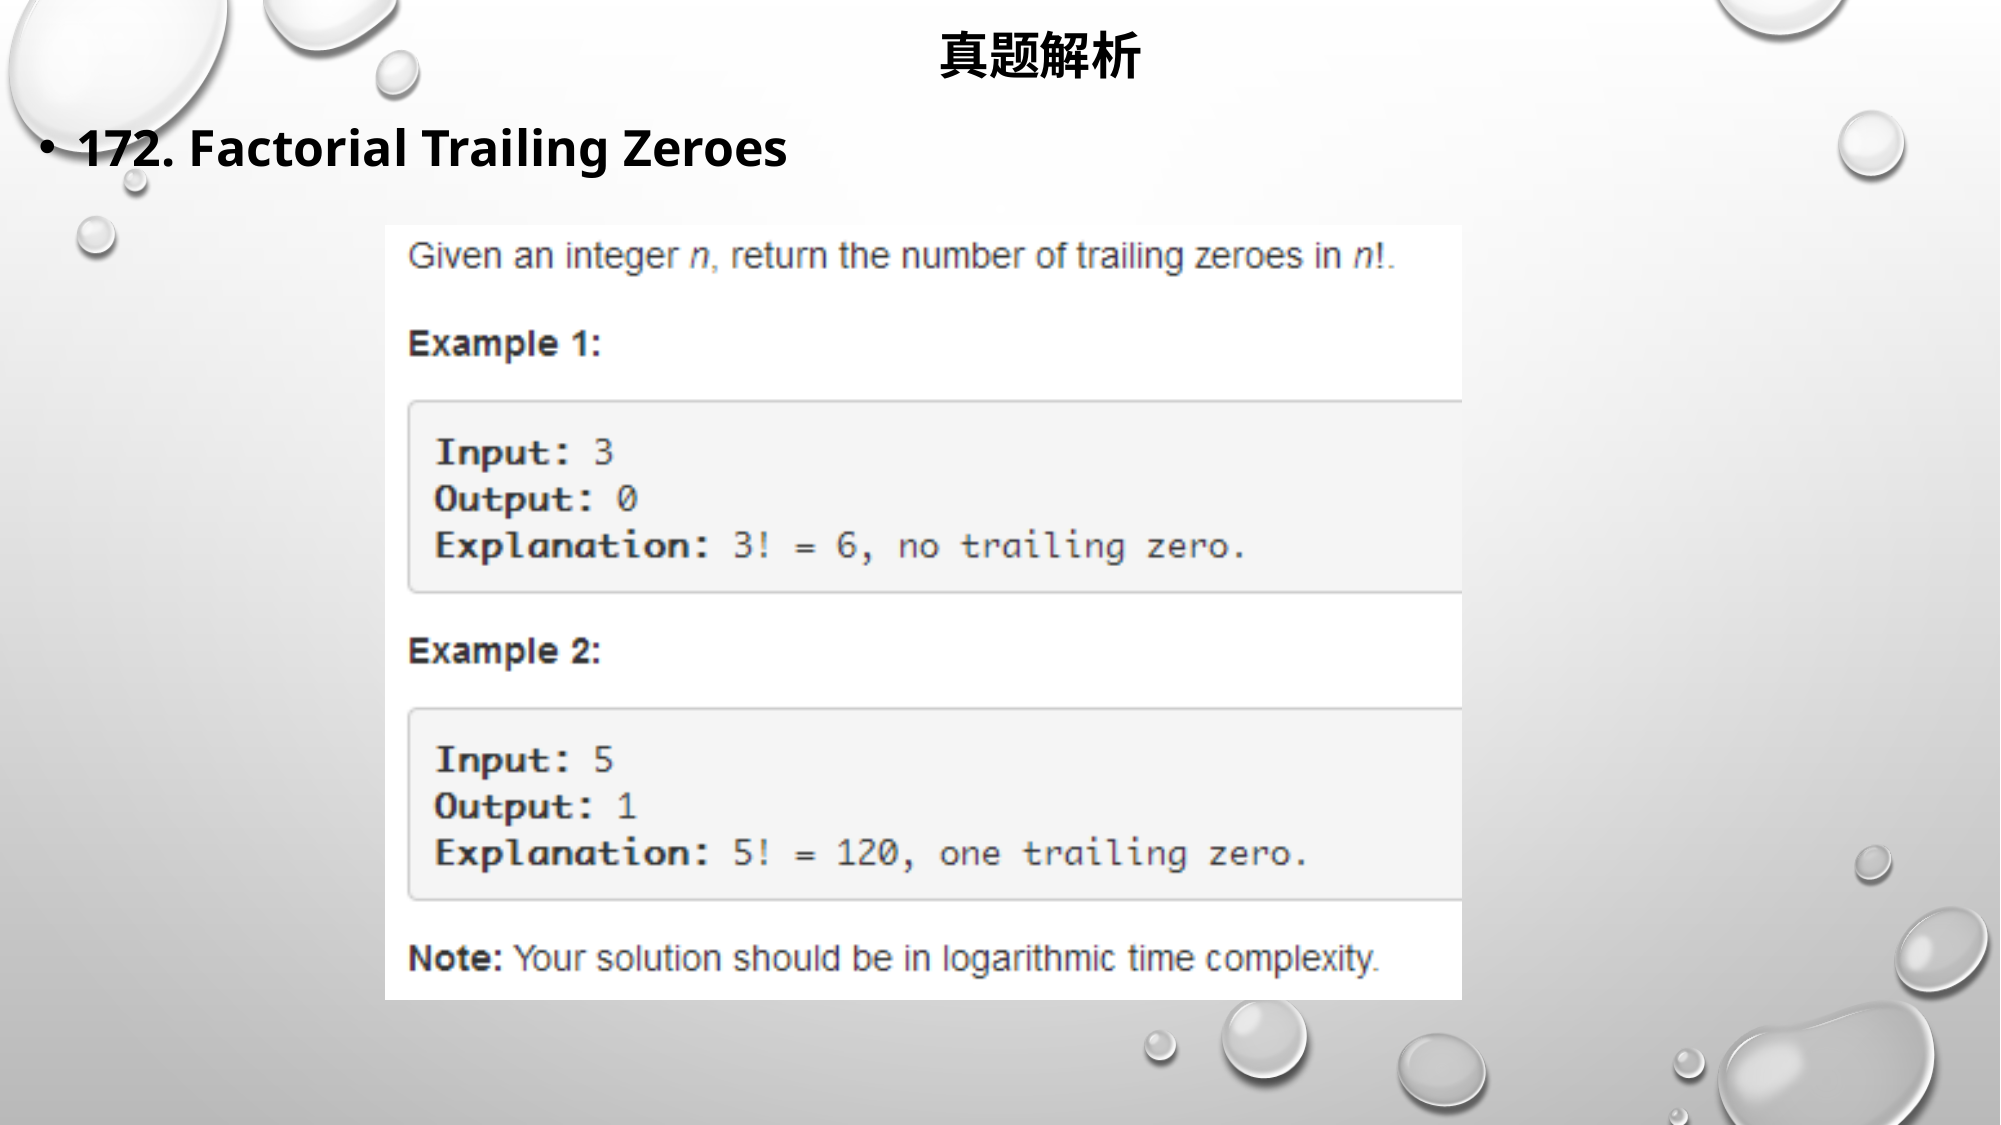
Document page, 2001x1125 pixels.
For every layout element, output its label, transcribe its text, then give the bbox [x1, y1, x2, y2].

title 真题解析 [710, 22, 1371, 94]
list 172. Factorial Trailing Zeroes [23, 96, 1097, 1029]
picture [0, 0, 2000, 1125]
